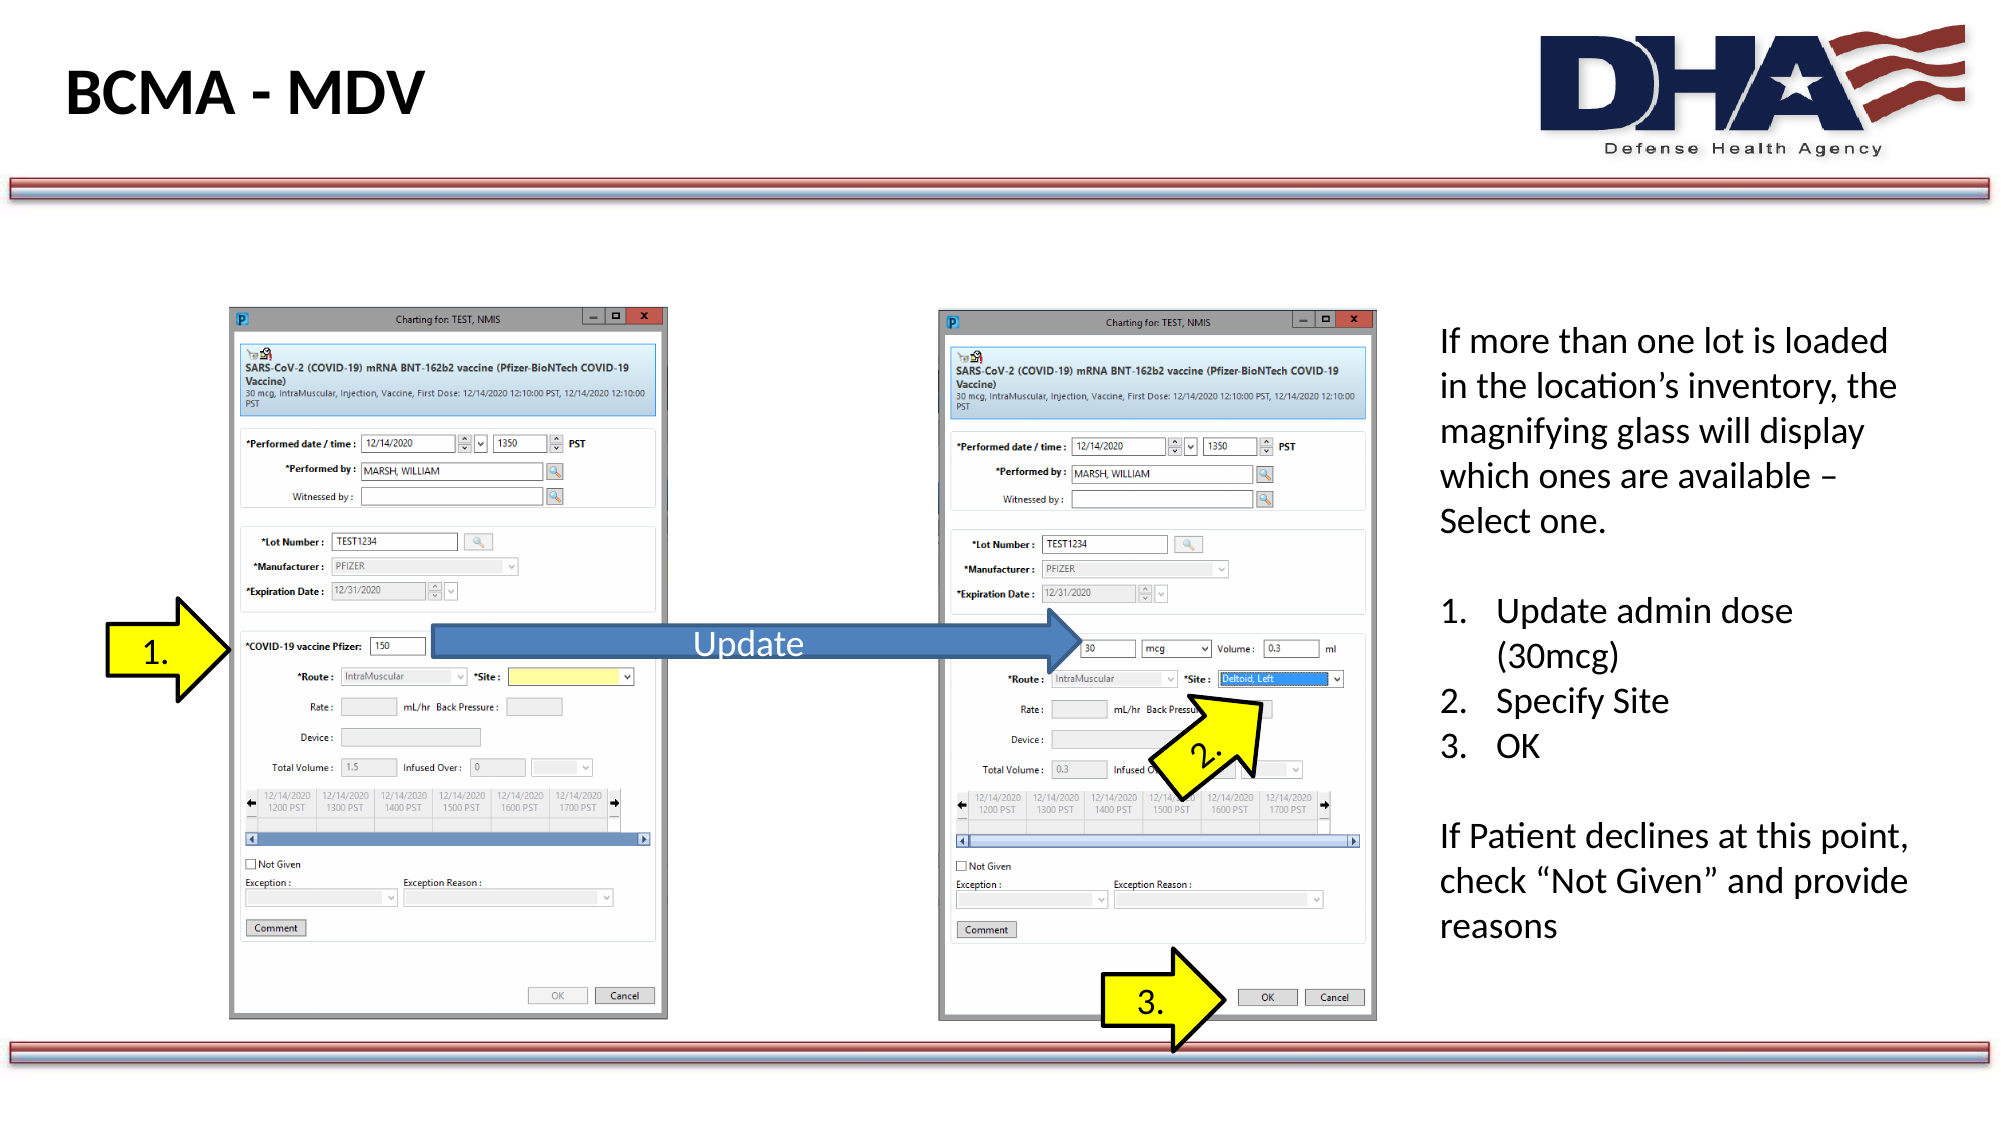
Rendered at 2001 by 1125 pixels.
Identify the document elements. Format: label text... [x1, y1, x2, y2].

text_box If more than one lot is loaded in the location’s inventory, the magnifying glass will display which ones are available – Select one. Update admin dose (30mcg) Specify Site OK If Patient declines at this point, check “Not Given” and provide reasons [1425, 308, 1935, 954]
text_box Update [672, 623, 933, 659]
title BCMA - MDV [50, 0, 1534, 175]
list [229, 306, 668, 1021]
picture [938, 308, 1377, 1021]
picture [0, 174, 2000, 211]
text_box 3. [1170, 1029, 1199, 1054]
picture [0, 1038, 2000, 1075]
text_box 1. [105, 596, 224, 704]
picture [1540, 24, 1965, 157]
